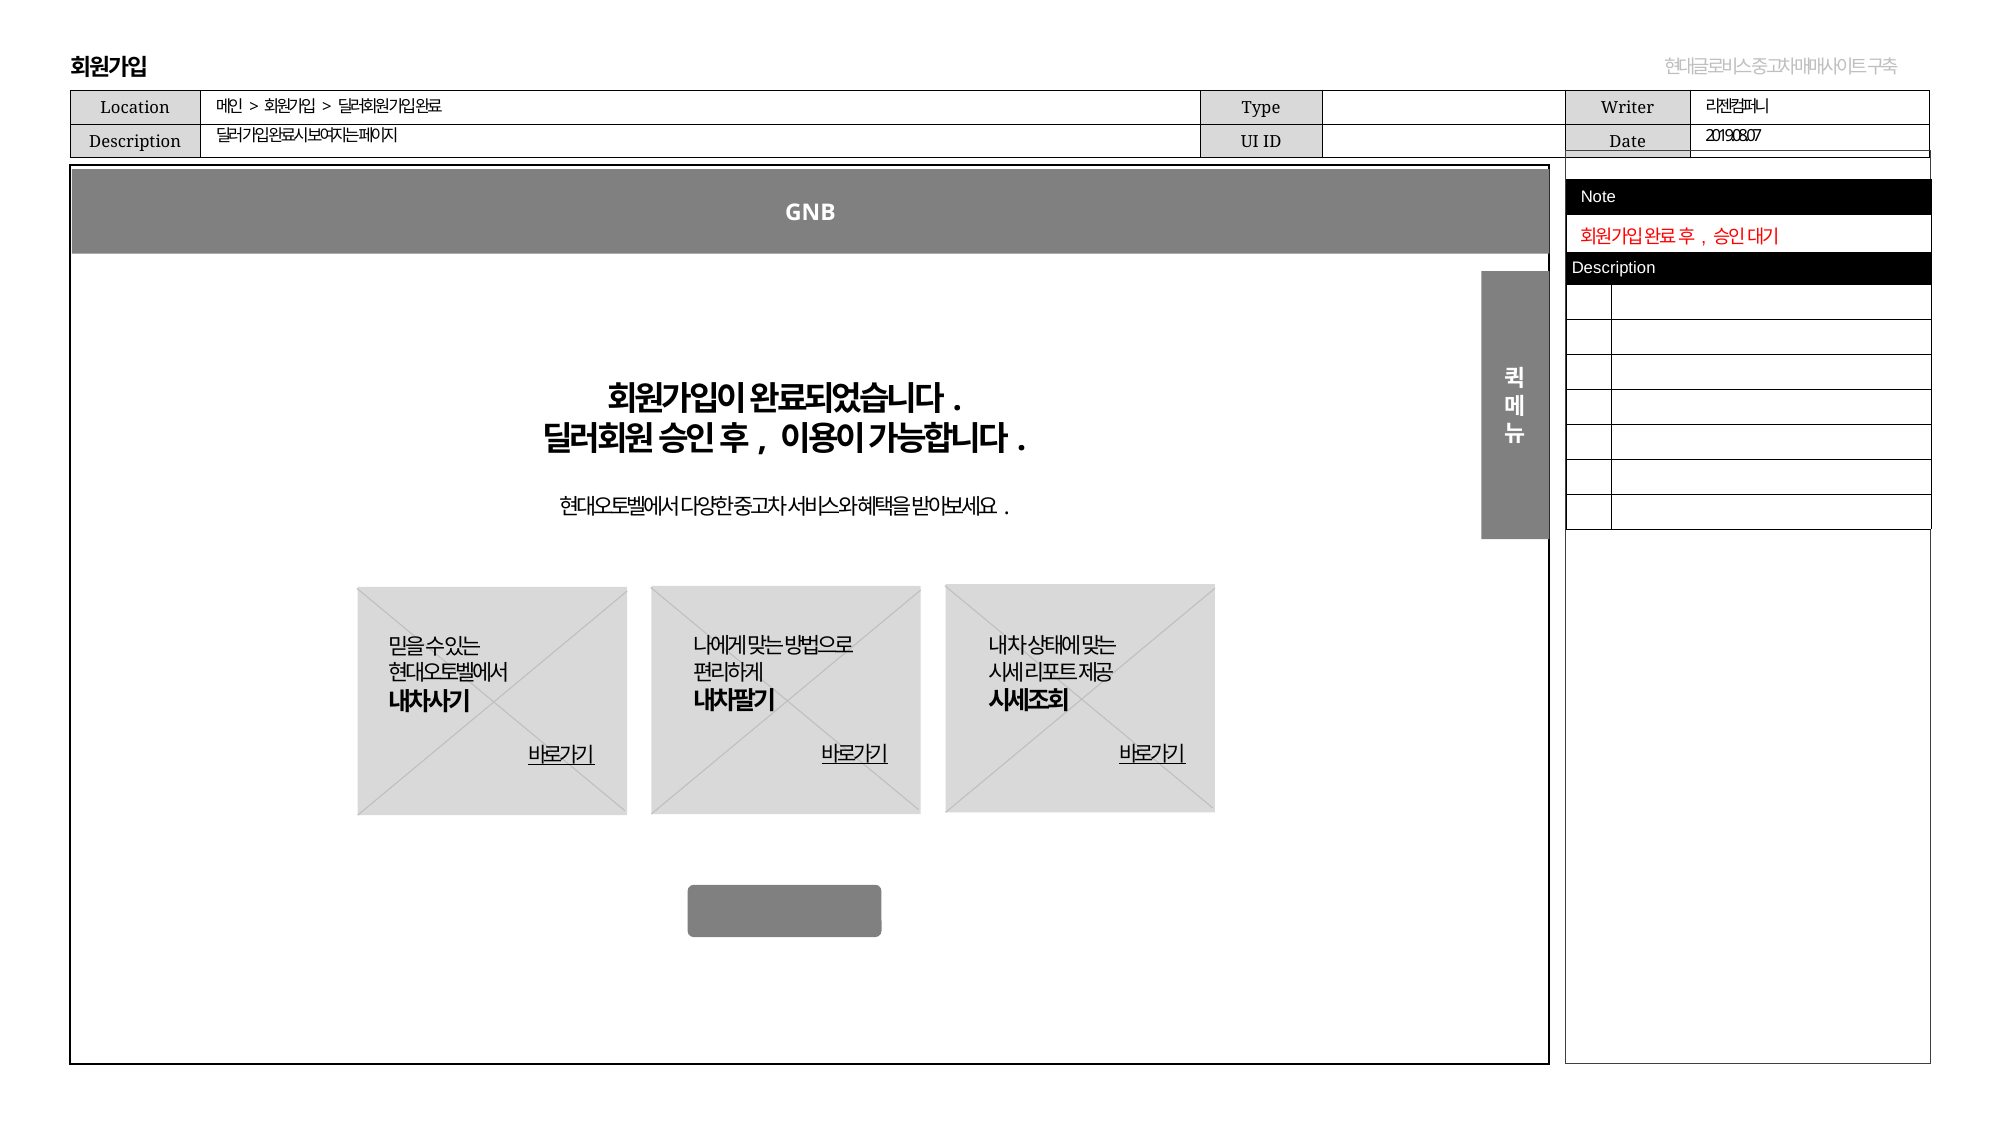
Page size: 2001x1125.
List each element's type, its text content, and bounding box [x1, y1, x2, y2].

table_header Note [1567, 180, 1931, 214]
list 회원가입 [70, 56, 678, 82]
table_cell [1612, 425, 1931, 459]
table_cell [1567, 425, 1611, 459]
list 딜러 가입 완료시 보여지는 페이지 [200, 120, 1201, 151]
table_cell [1612, 320, 1931, 354]
table_cell [1612, 390, 1931, 424]
list 2019.08.07 [1690, 120, 1930, 151]
list 메인 > 회원가입 > 딜러회원 가입 완료 [200, 91, 1201, 120]
table_cell [1612, 495, 1931, 529]
table_cell Description [1567, 253, 1931, 284]
table_cell [1567, 390, 1611, 424]
table_cell [1567, 355, 1611, 389]
table_cell [1612, 285, 1931, 319]
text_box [650, 585, 921, 815]
table_cell 회원가입 완료 후, 승인 대기 [1567, 215, 1931, 252]
text_box 회원가입이 완료되었습니다. 딜러회원 승인 후, 이용이 가능합니다. [515, 369, 1054, 464]
table_cell [1567, 285, 1611, 319]
text_box GNB [71, 168, 1550, 255]
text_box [944, 584, 1215, 813]
text_box 퀵 메뉴 [1480, 270, 1550, 540]
table_cell [1567, 460, 1611, 494]
list 리젠컴퍼니 [1690, 91, 1930, 120]
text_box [357, 586, 628, 816]
table_cell [1567, 495, 1611, 529]
table_cell [1612, 460, 1931, 494]
text_box 현대오토벨에서 다양한 중고차 서비스와 혜택을 받아보세요. [544, 485, 1025, 527]
table_cell [1567, 320, 1611, 354]
text_box 메인으로 [687, 884, 883, 938]
table_cell [1612, 355, 1931, 389]
